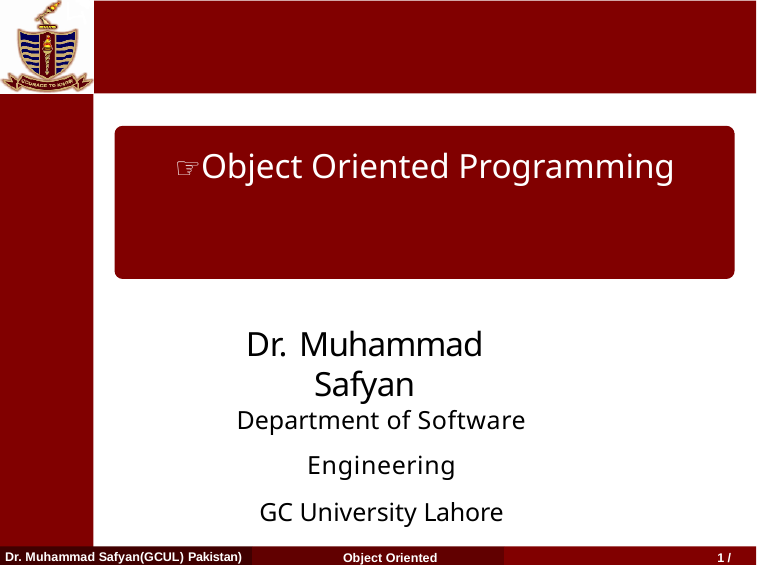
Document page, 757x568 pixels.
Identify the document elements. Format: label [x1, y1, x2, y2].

picture [0, 0, 94, 94]
